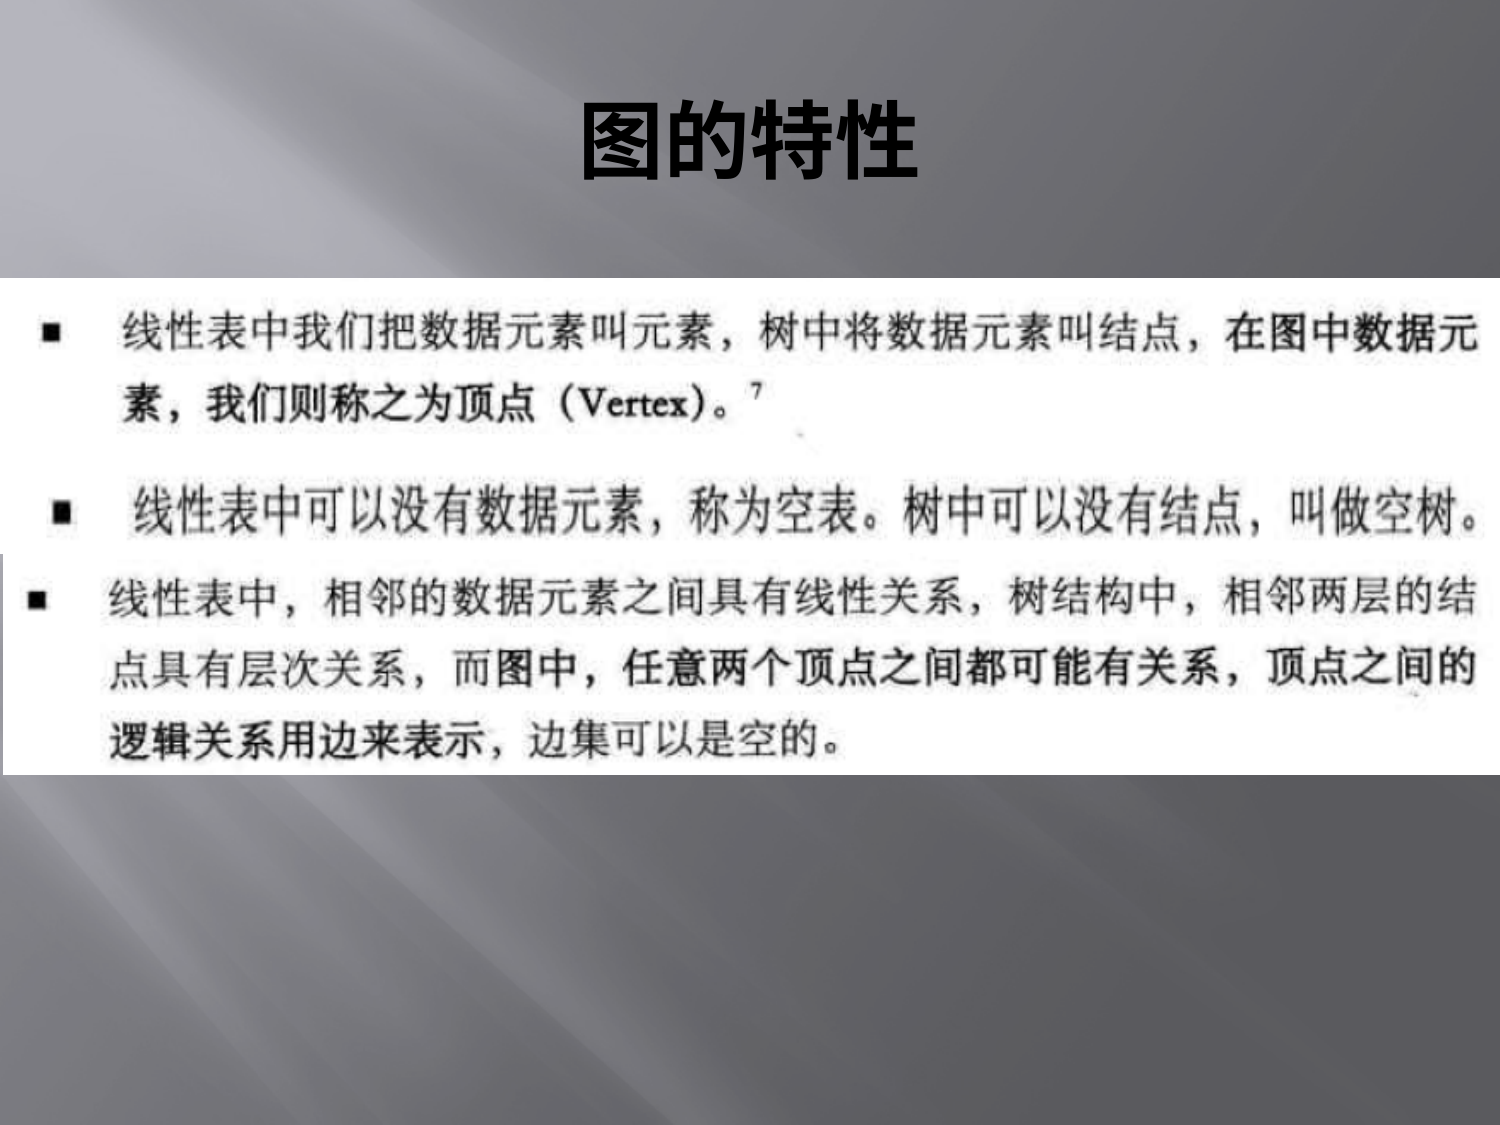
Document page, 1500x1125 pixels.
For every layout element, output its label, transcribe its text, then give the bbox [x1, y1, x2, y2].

title 图的特性 [75, 45, 1425, 233]
picture [0, 278, 1500, 776]
